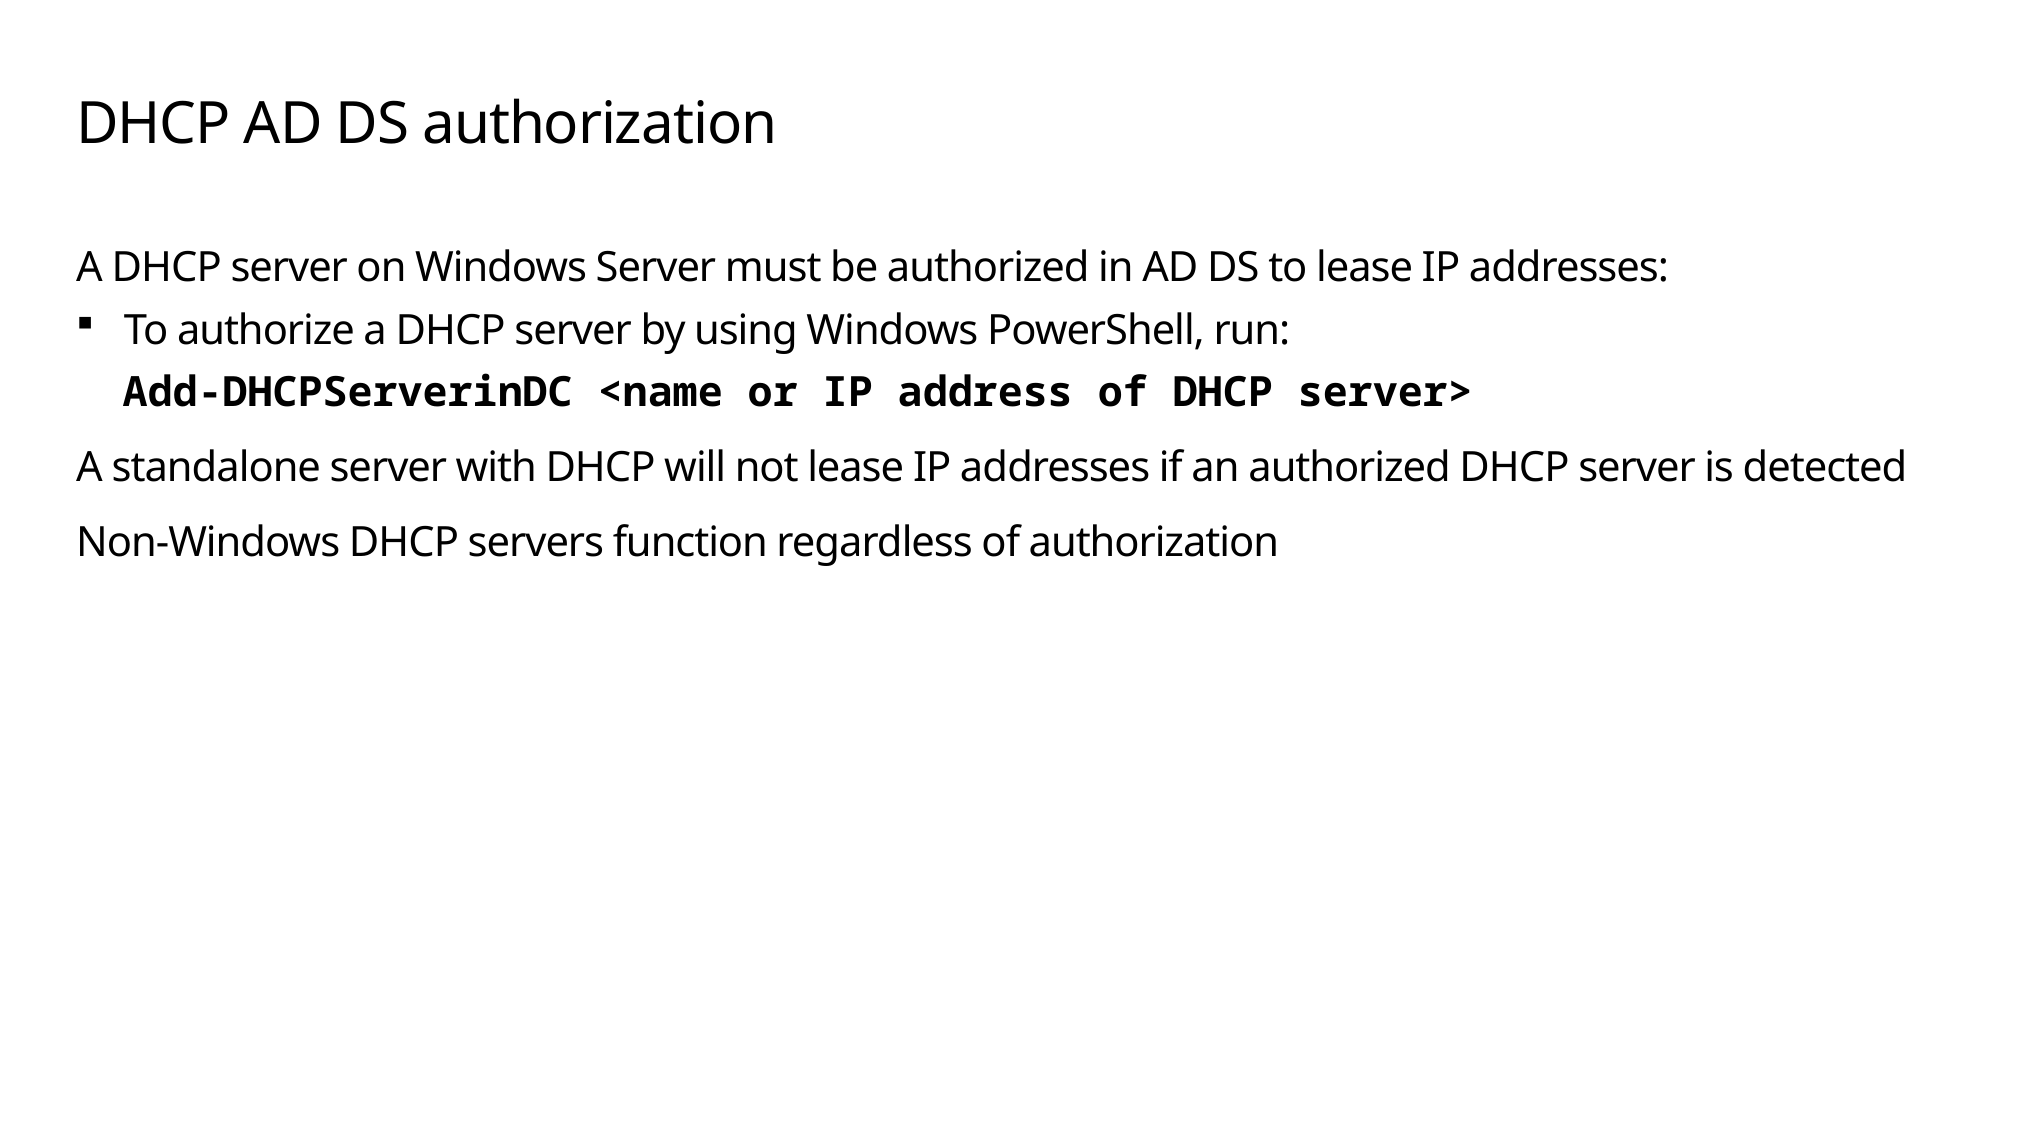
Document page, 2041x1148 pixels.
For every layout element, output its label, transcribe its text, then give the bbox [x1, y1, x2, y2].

title DHCP AD DS authorization [76, 93, 1968, 161]
list A DHCP server on Windows Server must be authorized in AD DS to lease IP addresses: To authorize a DHCP server by using Windows PowerShell, run: Add-DHCPServerinDC <name or IP address of DHCP server> A standalone server with DHCP will not lease IP addresses if an authorized DHCP server is detected Non-Windows DHCP servers function regardless of authorization [76, 240, 1970, 1074]
